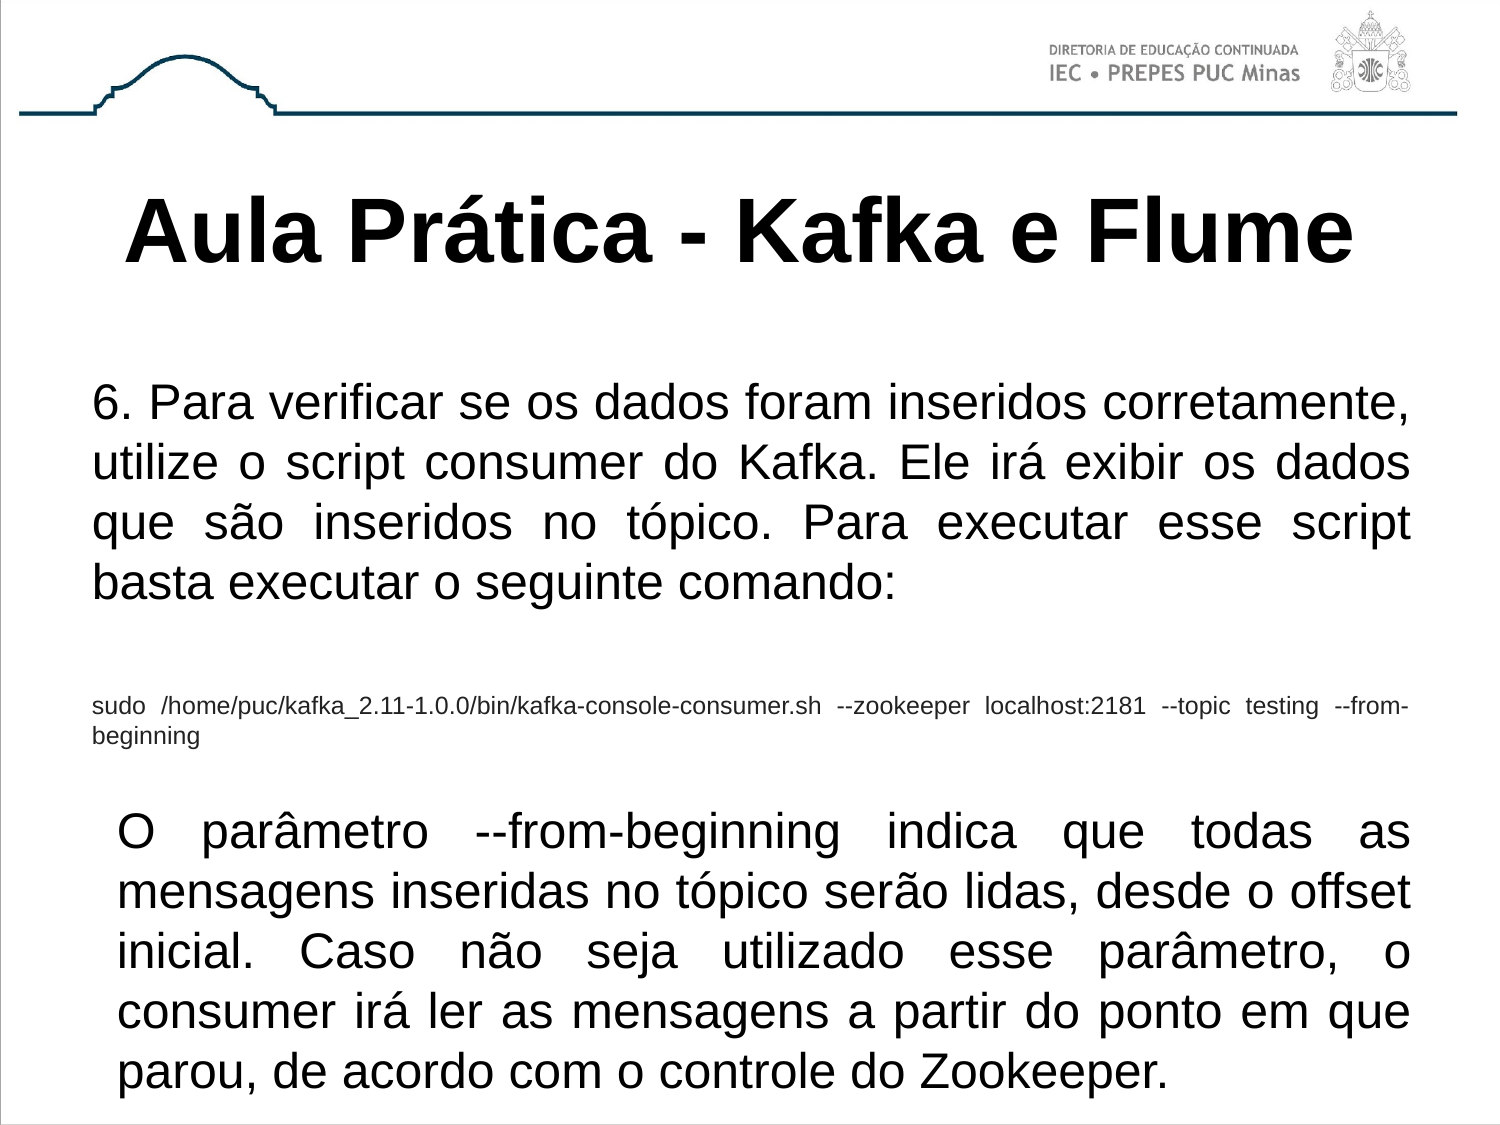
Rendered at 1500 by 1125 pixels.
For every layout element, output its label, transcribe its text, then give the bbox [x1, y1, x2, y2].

picture [0, 0, 1500, 1125]
list 6. Para verificar se os dados foram inseridos corretamente, utilize o script consumer do Kafka. Ele irá exibir os dados que são inseridos no tópico. Para executar esse script basta executar o seguinte comando: sudo /home/puc/kafka_2.11-1.0.0/bin/kafka-console-consumer.sh --zookeeper localhost:2181 --topic testing --from-beginning O parâmetro --from-beginning indica que todas as mensagens inseridas no tópico serão lidas, desde o offset inicial. Caso não seja utilizado esse parâmetro, o consumer irá ler as mensagens a partir do ponto em que parou, de acordo com o controle do Zookeeper. [76, 361, 1427, 1114]
title Aula Prática - Kafka e Flume [64, 148, 1415, 303]
